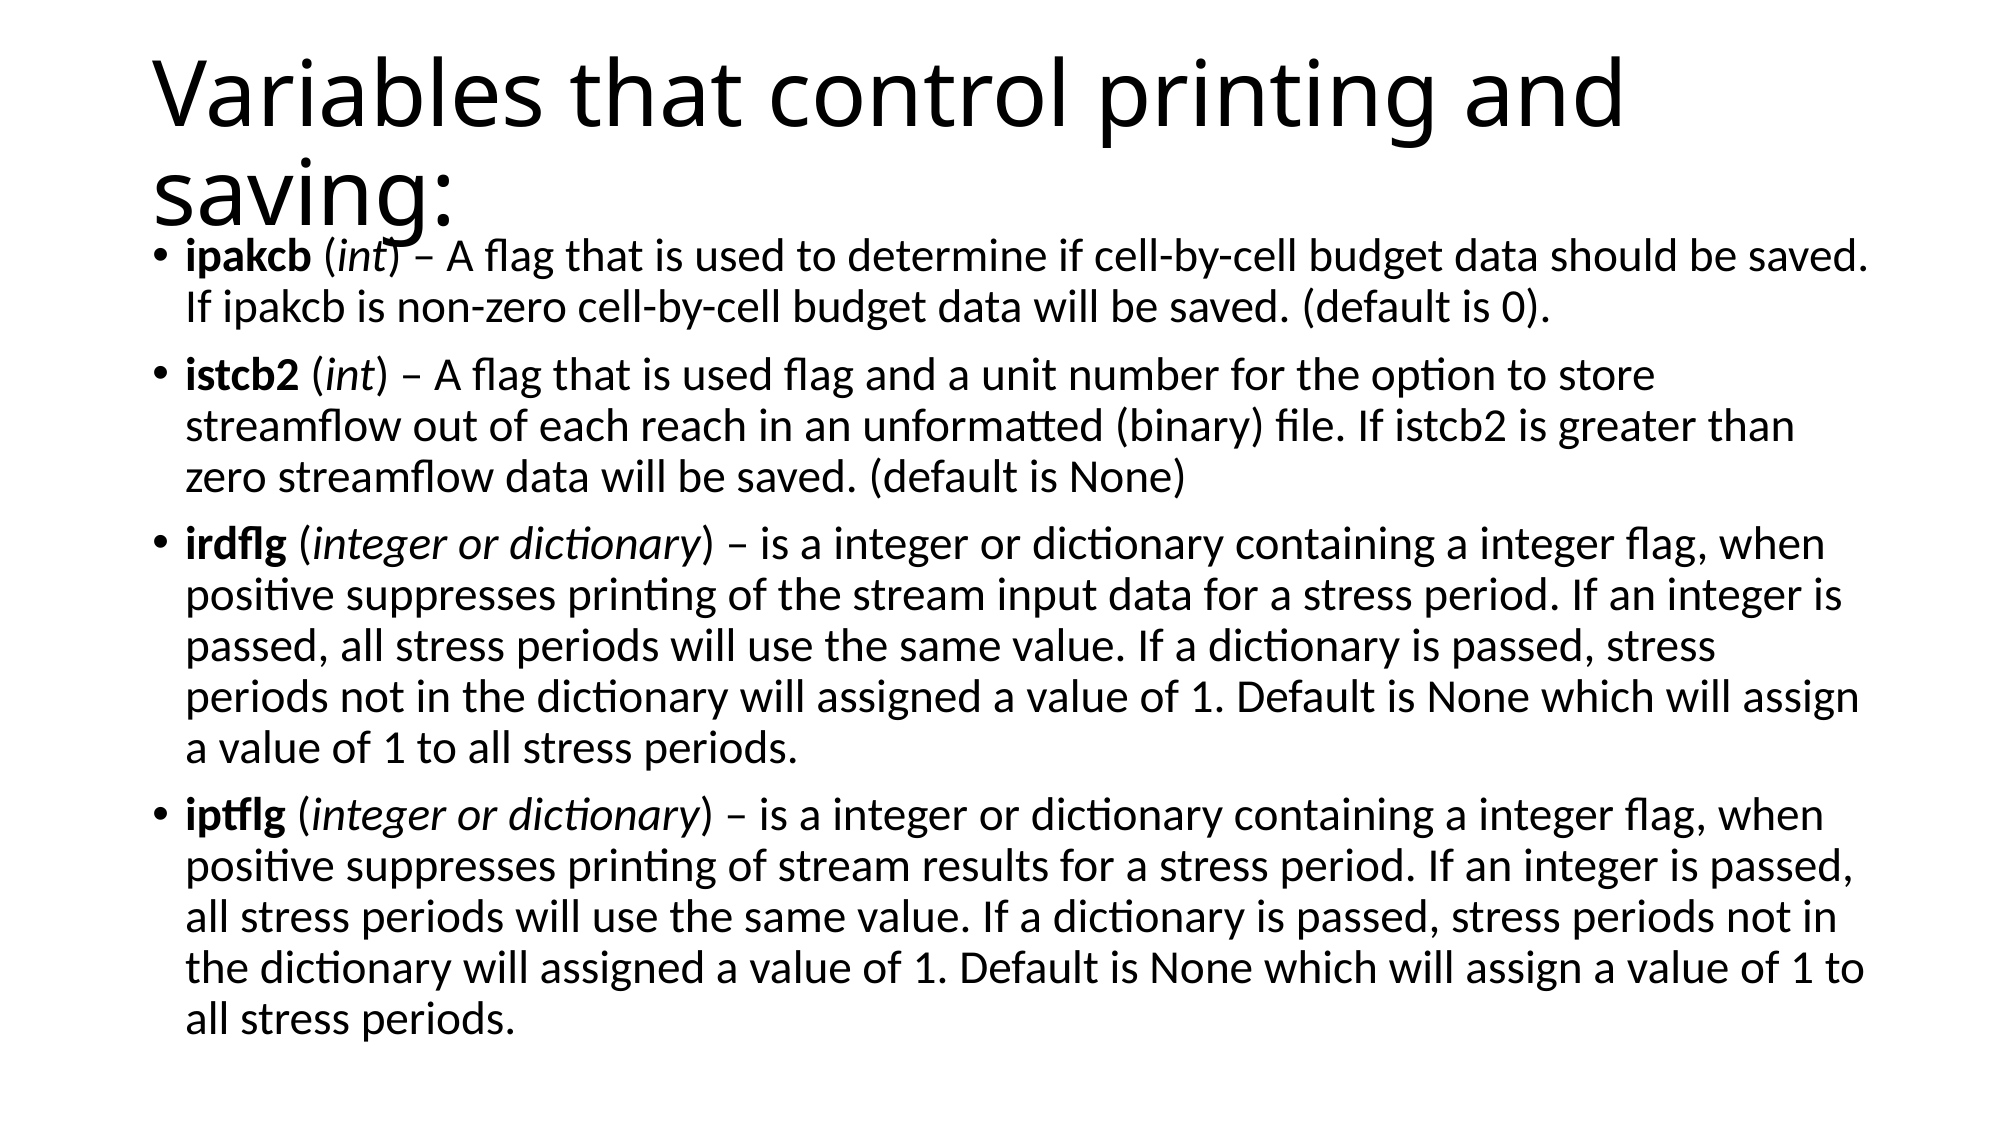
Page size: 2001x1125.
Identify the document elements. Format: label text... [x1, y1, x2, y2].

title Variables that control printing and saving: [137, 37, 1863, 223]
list ipakcb (int) – A flag that is used to determine if cell-by-cell budget data should be saved. If ipakcb is non-zero cell-by-cell budget data will be saved. (default is 0). istcb2 (int) – A flag that is used flag and a unit number for the option to store streamflow out of each reach in an unformatted (binary) file. If istcb2 is greater than zero streamflow data will be saved. (default is None) irdflg (integer or dictionary) – is a integer or dictionary containing a integer flag, when positive suppresses printing of the stream input data for a stress period. If an integer is passed, all stress periods will use the same value. If a dictionary is passed, stress periods not in the dictionary will assigned a value of 1. Default is None which will assign a value of 1 to all stress periods. iptflg (integer or dictionary) – is a integer or dictionary containing a integer flag, when positive suppresses printing of stream results for a stress period. If an integer is passed, all stress periods will use the same value. If a dictionary is passed, stress periods not in the dictionary will assigned a value of 1. Default is None which will assign a value of 1 to all stress periods. [137, 223, 1886, 1066]
